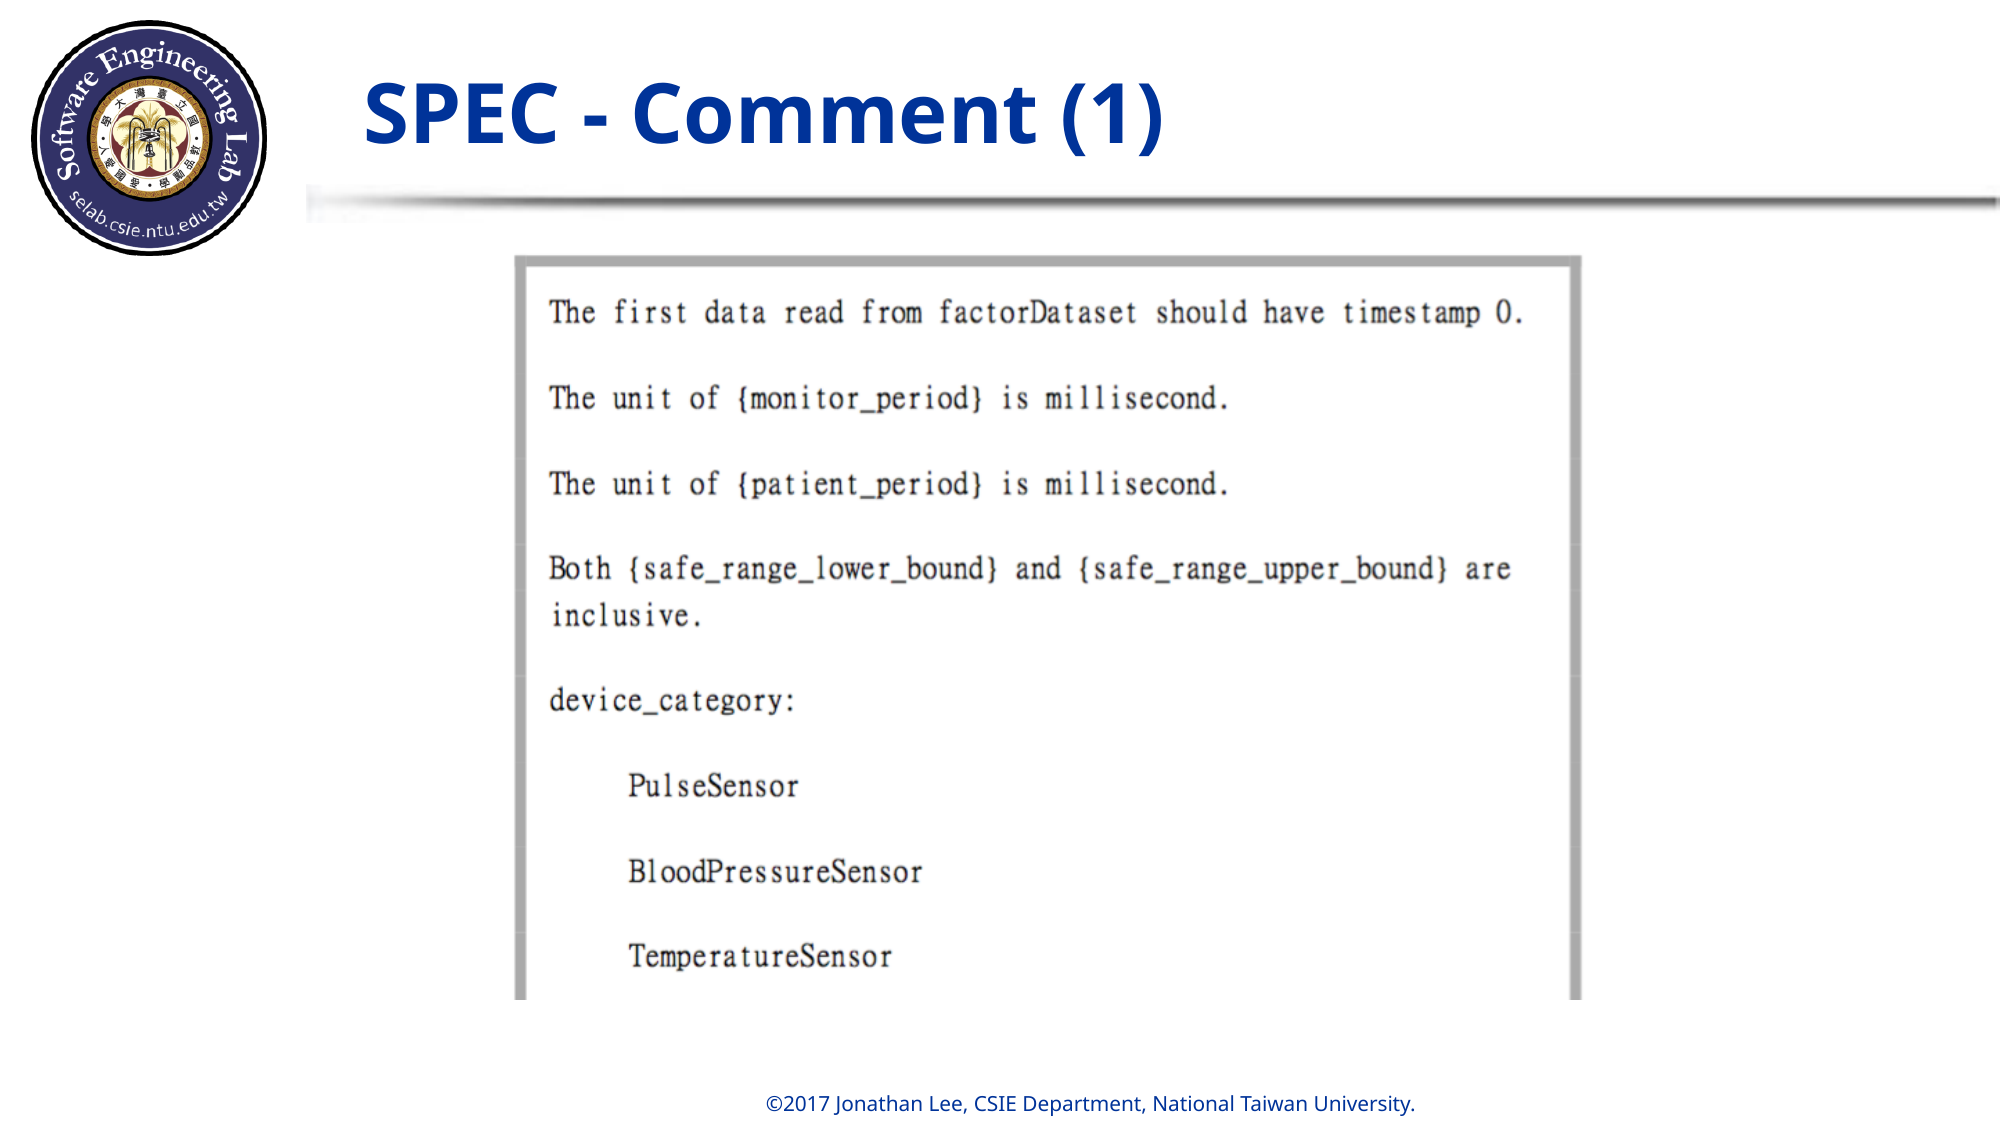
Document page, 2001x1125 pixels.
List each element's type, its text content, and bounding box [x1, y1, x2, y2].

picture [306, 184, 2000, 223]
title SPEC - Comment (1) [347, 42, 2000, 179]
picture [31, 20, 267, 256]
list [491, 243, 1603, 1001]
